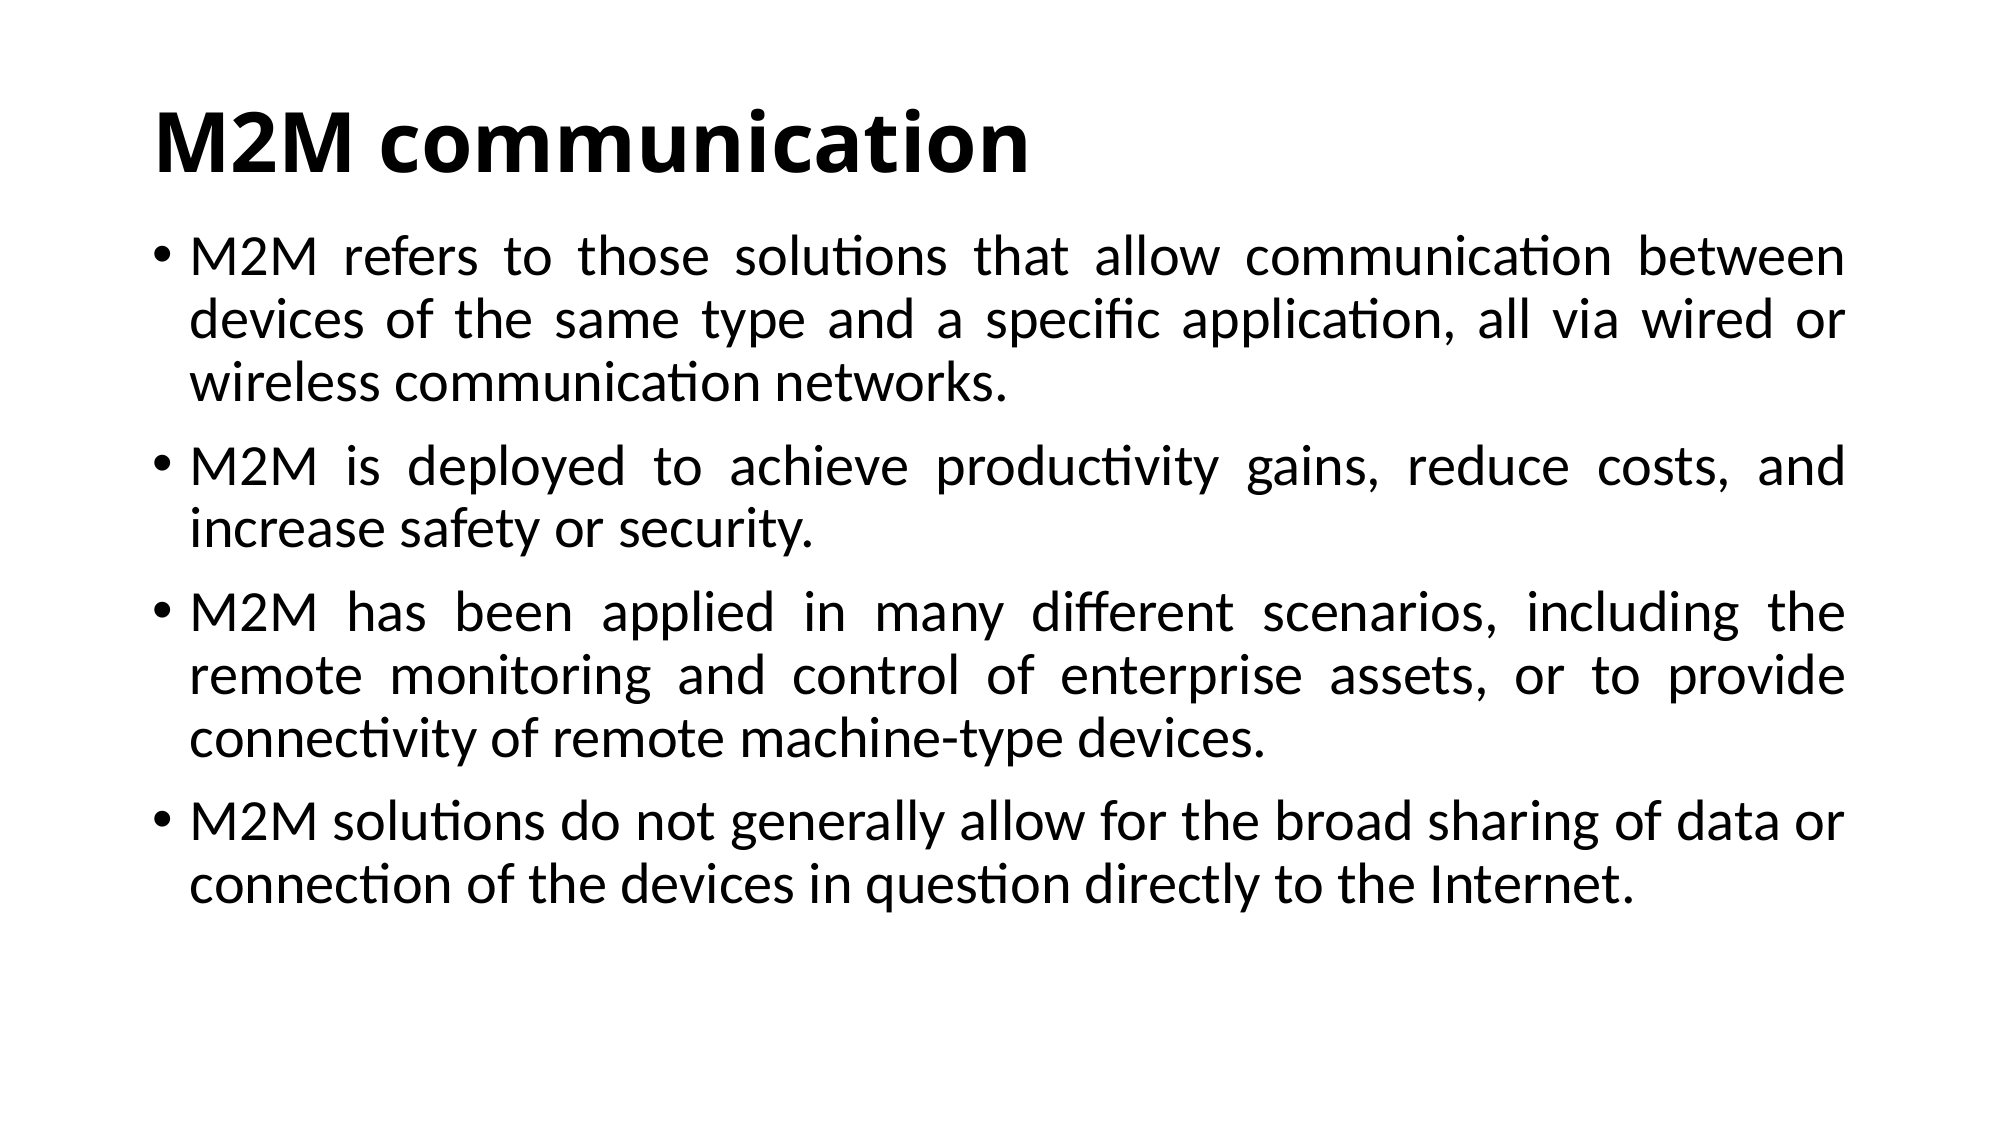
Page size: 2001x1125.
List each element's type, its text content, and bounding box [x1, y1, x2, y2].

title M2M communication [137, 36, 1863, 217]
list M2M refers to those solutions that allow communication between devices of the same type and a specific application, all via wired or wireless communication networks. M2M is deployed to achieve productivity gains, reduce costs, and increase safety or security. M2M has been applied in many different scenarios, including the remote monitoring and control of enterprise assets, or to provide connectivity of remote machine-type devices. M2M solutions do not generally allow for the broad sharing of data or connection of the devices in question directly to the Internet. [137, 217, 1863, 1014]
